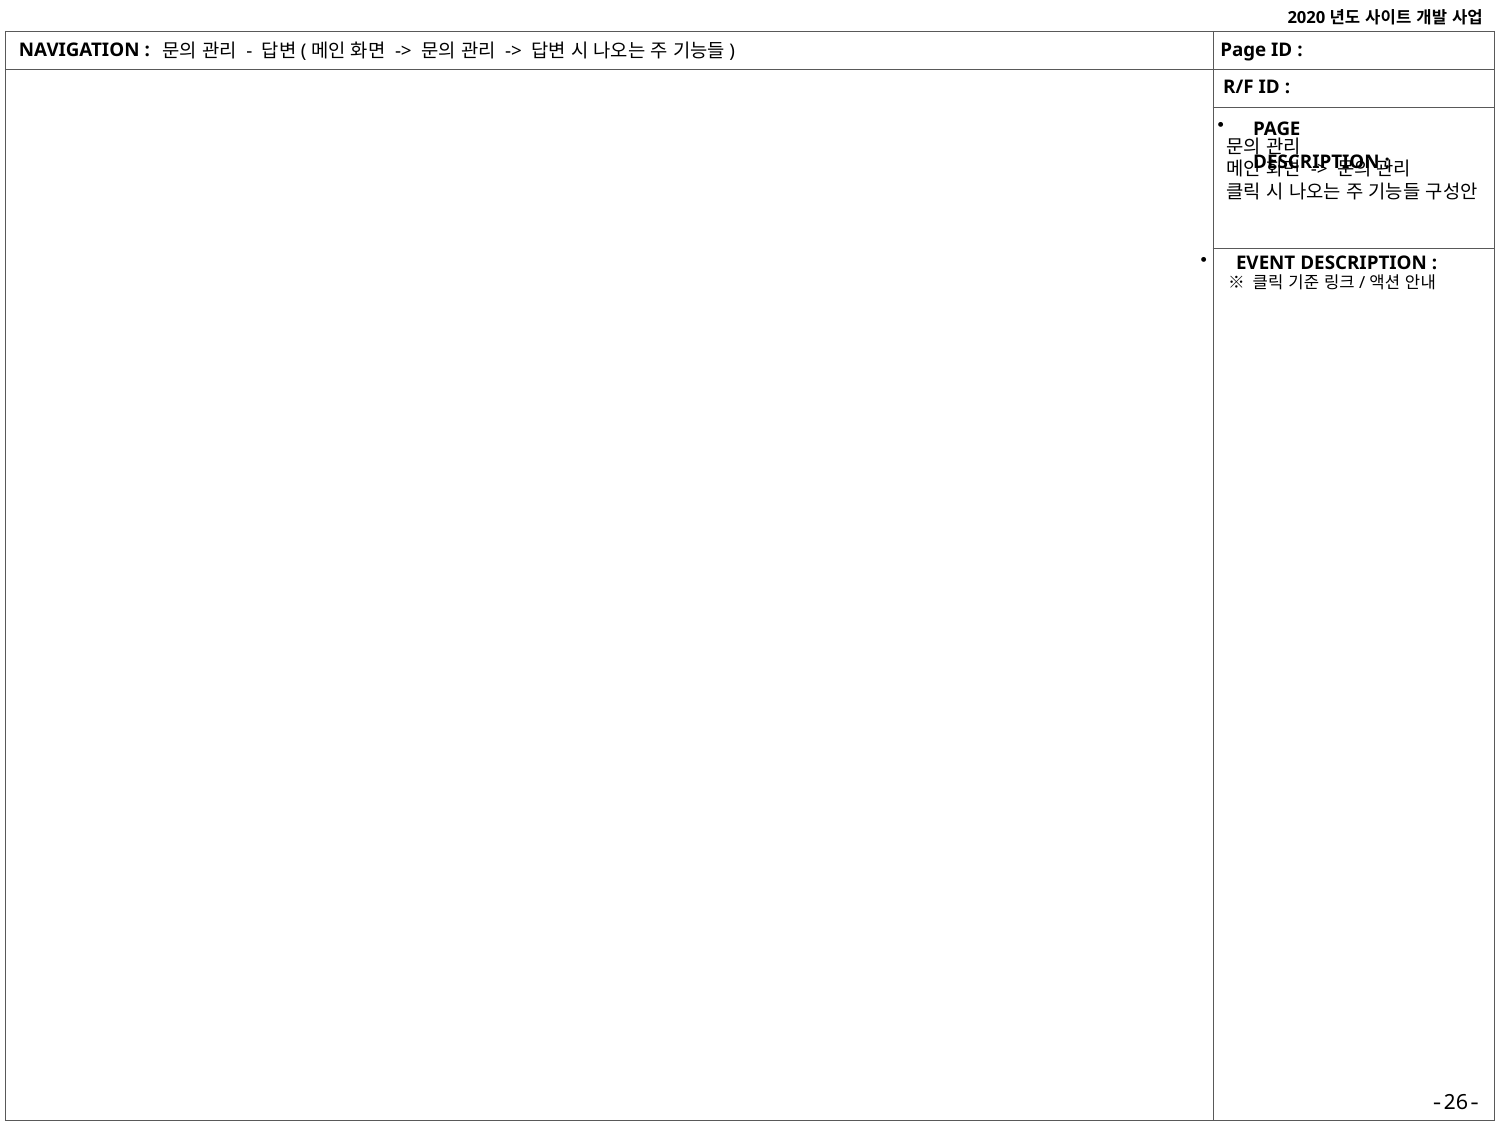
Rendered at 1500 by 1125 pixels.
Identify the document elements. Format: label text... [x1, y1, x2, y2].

text_box 문의 관리 메인 화면 -> 문의 관리 클릭 시 나오는 주 기능들 구성안 [1212, 127, 1500, 210]
title 문의 관리 - 답변(메인 화면 -> 문의 관리 -> 답변 시 나오는 주 기능들) [147, 30, 1211, 67]
text_box ※ 클릭 기준 링크/액션 안내 [1213, 262, 1500, 342]
